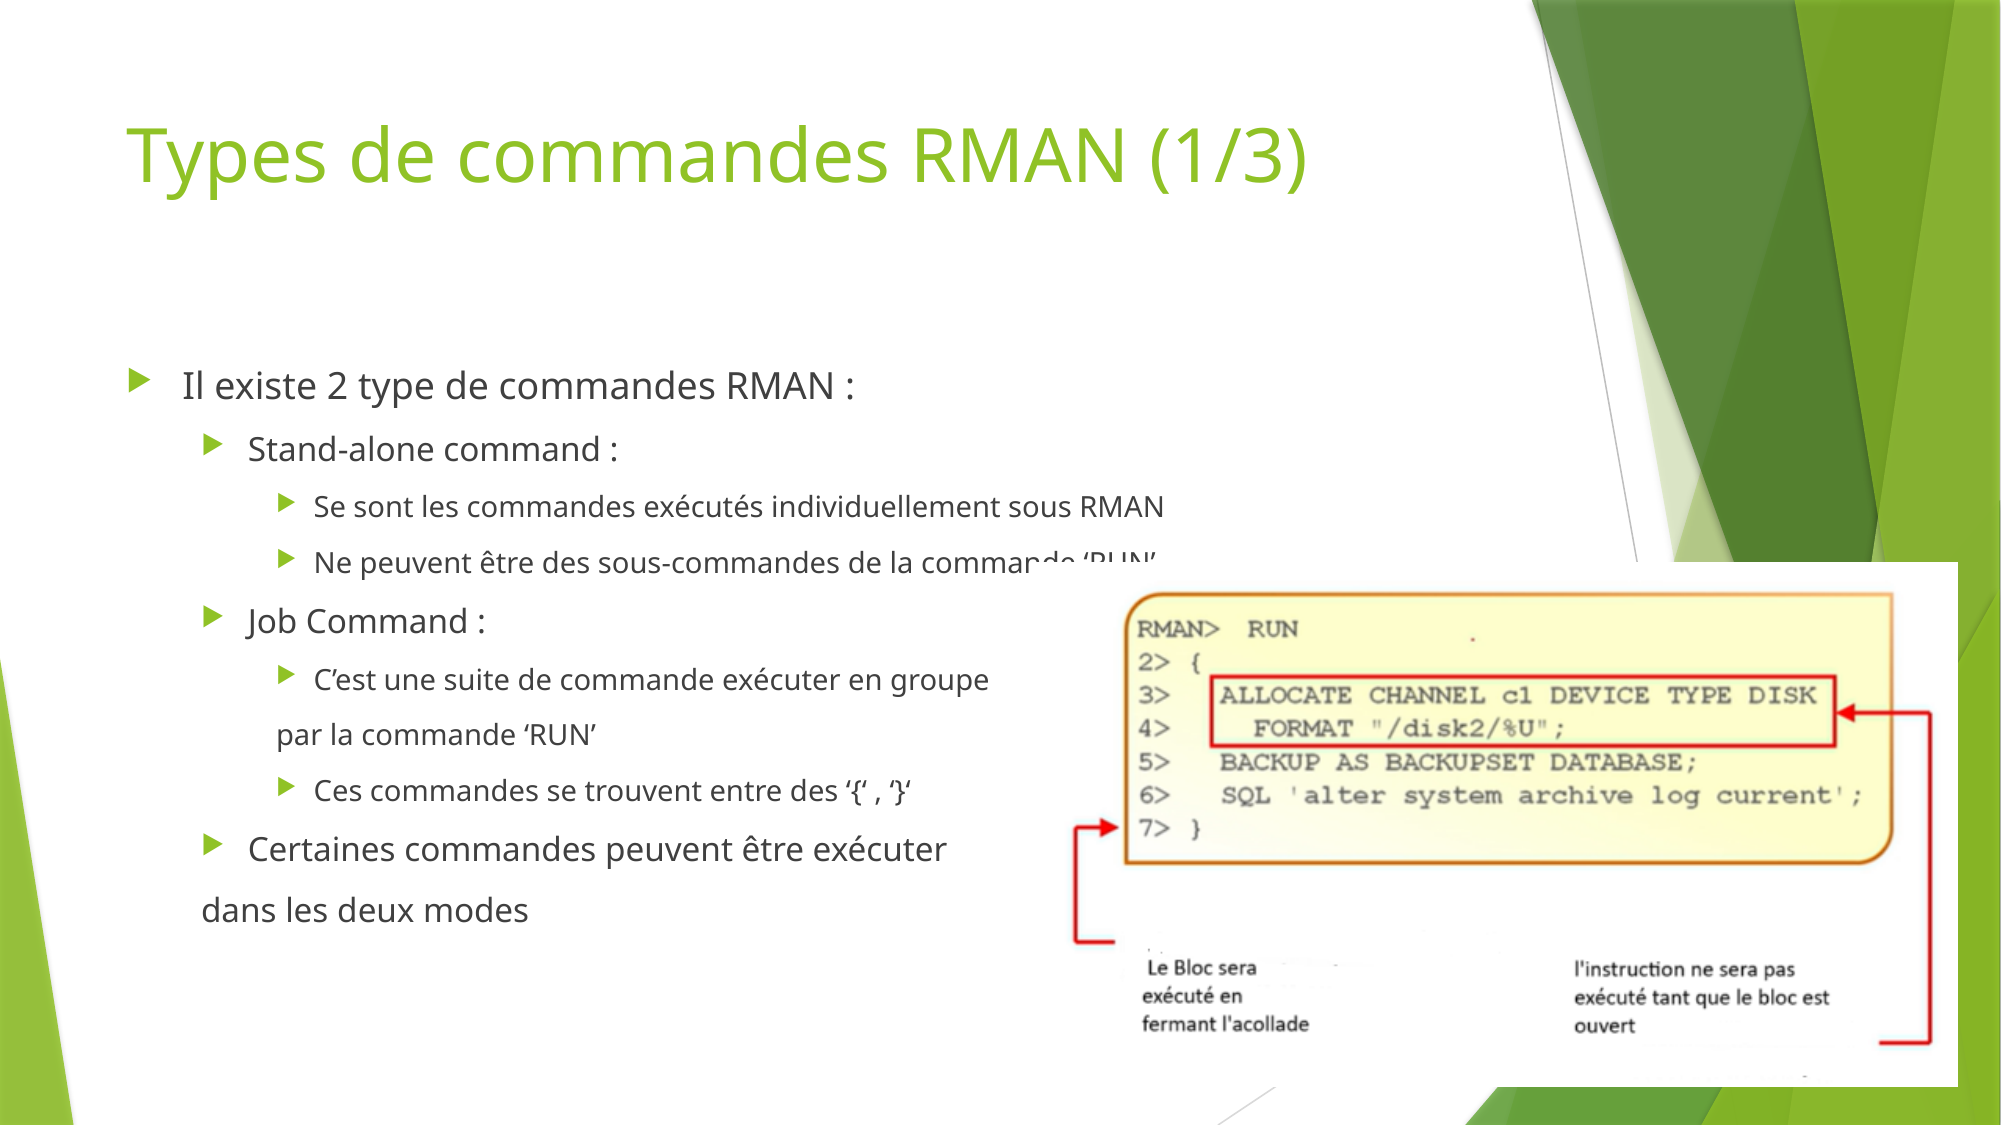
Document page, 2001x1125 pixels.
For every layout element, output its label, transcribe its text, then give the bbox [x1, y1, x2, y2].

title Types de commandes RMAN (1/3) [111, 99, 1522, 317]
picture [1031, 561, 1958, 1087]
list Il existe 2 type de commandes RMAN : Stand-alone command : Se sont les commandes exécutés individuellement sous RMAN Ne peuvent être des sous-commandes de la commande ‘RUN’ Job Command : C’est une suite de commande exécuter en groupe par la commande ‘RUN’ Ces commandes se trouvent entre des ‘{‘ , ‘}‘ Certaines commandes peuvent être exécuter dans les deux modes [111, 354, 1522, 992]
